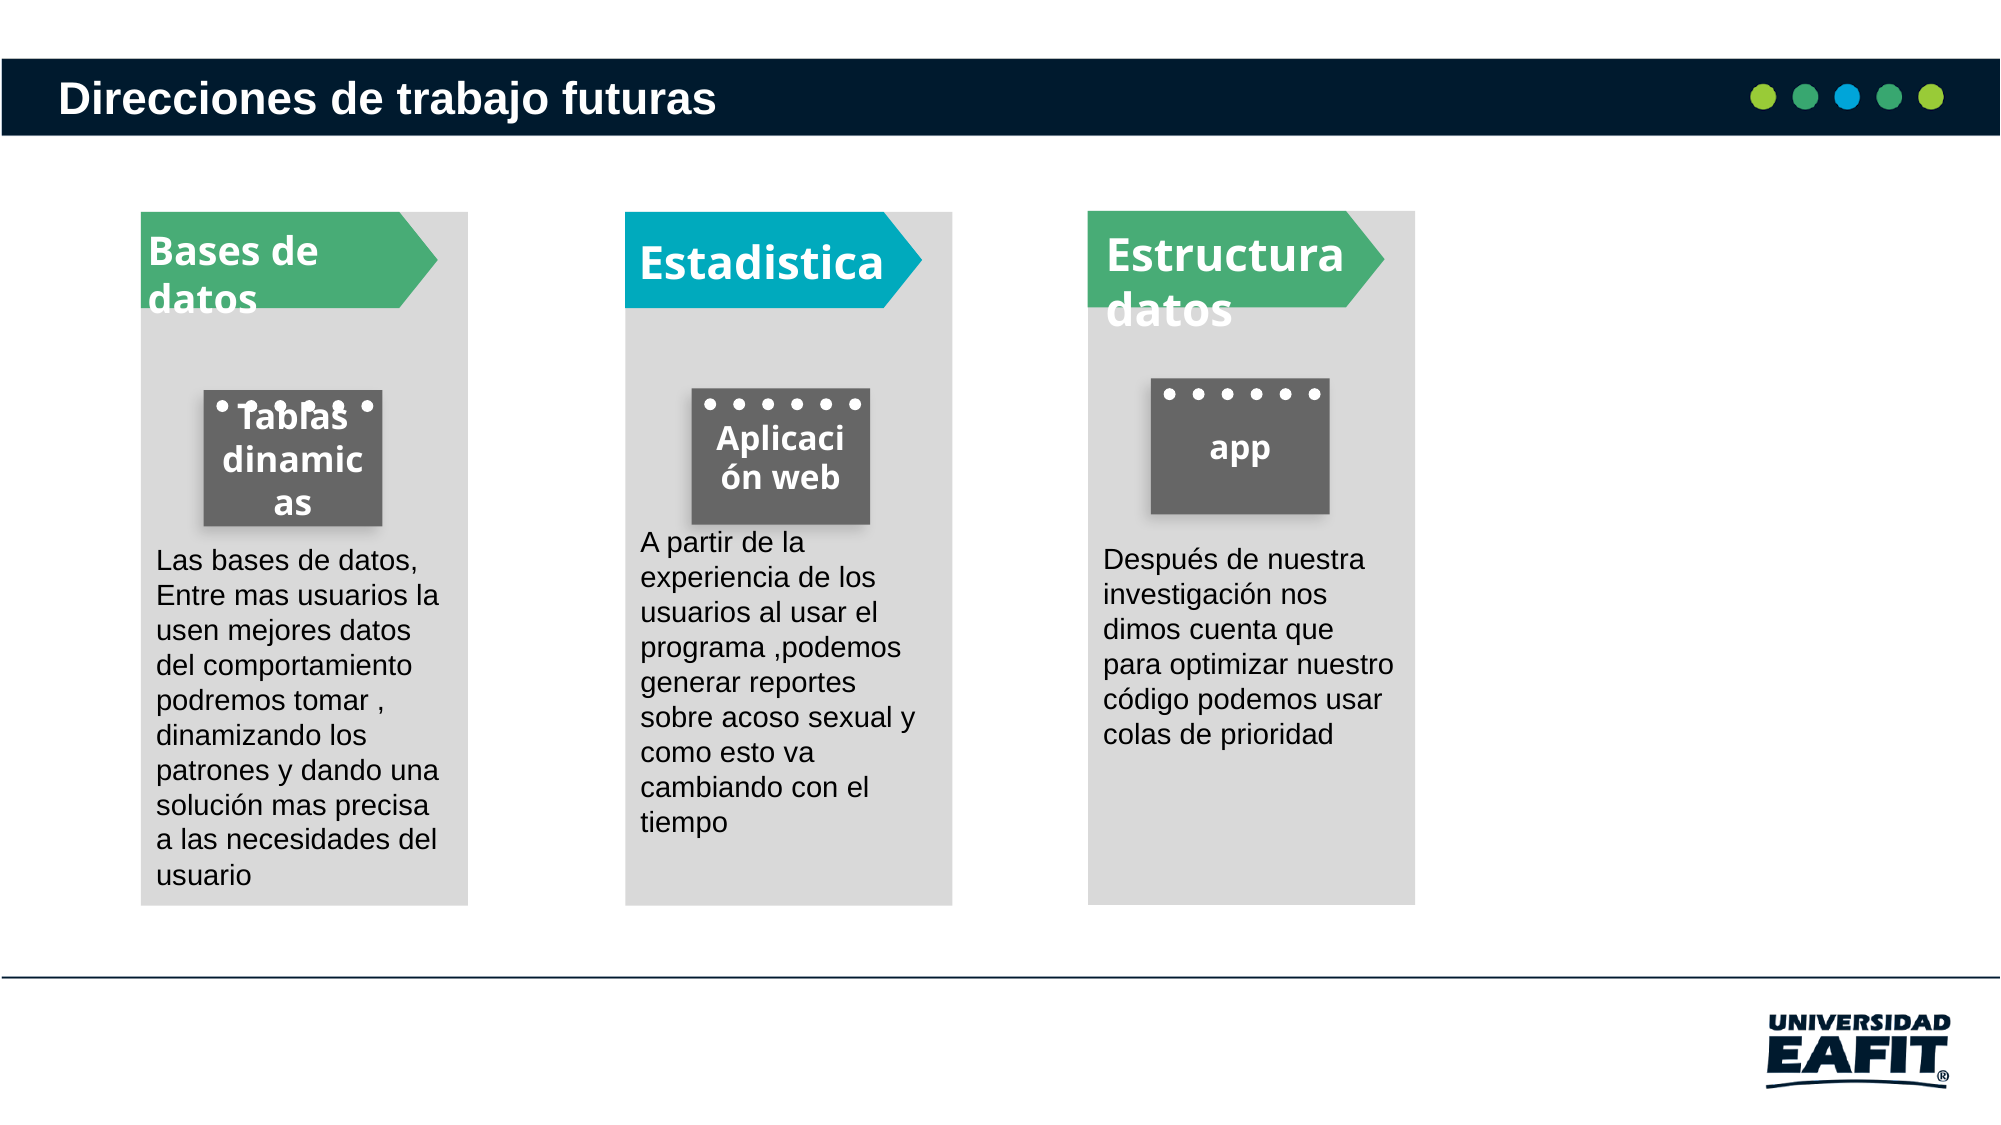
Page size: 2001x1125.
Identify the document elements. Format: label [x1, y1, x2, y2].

picture [1, 0, 2000, 1125]
text_box [1150, 378, 1330, 515]
text_box [691, 388, 871, 525]
text_box [203, 389, 383, 527]
